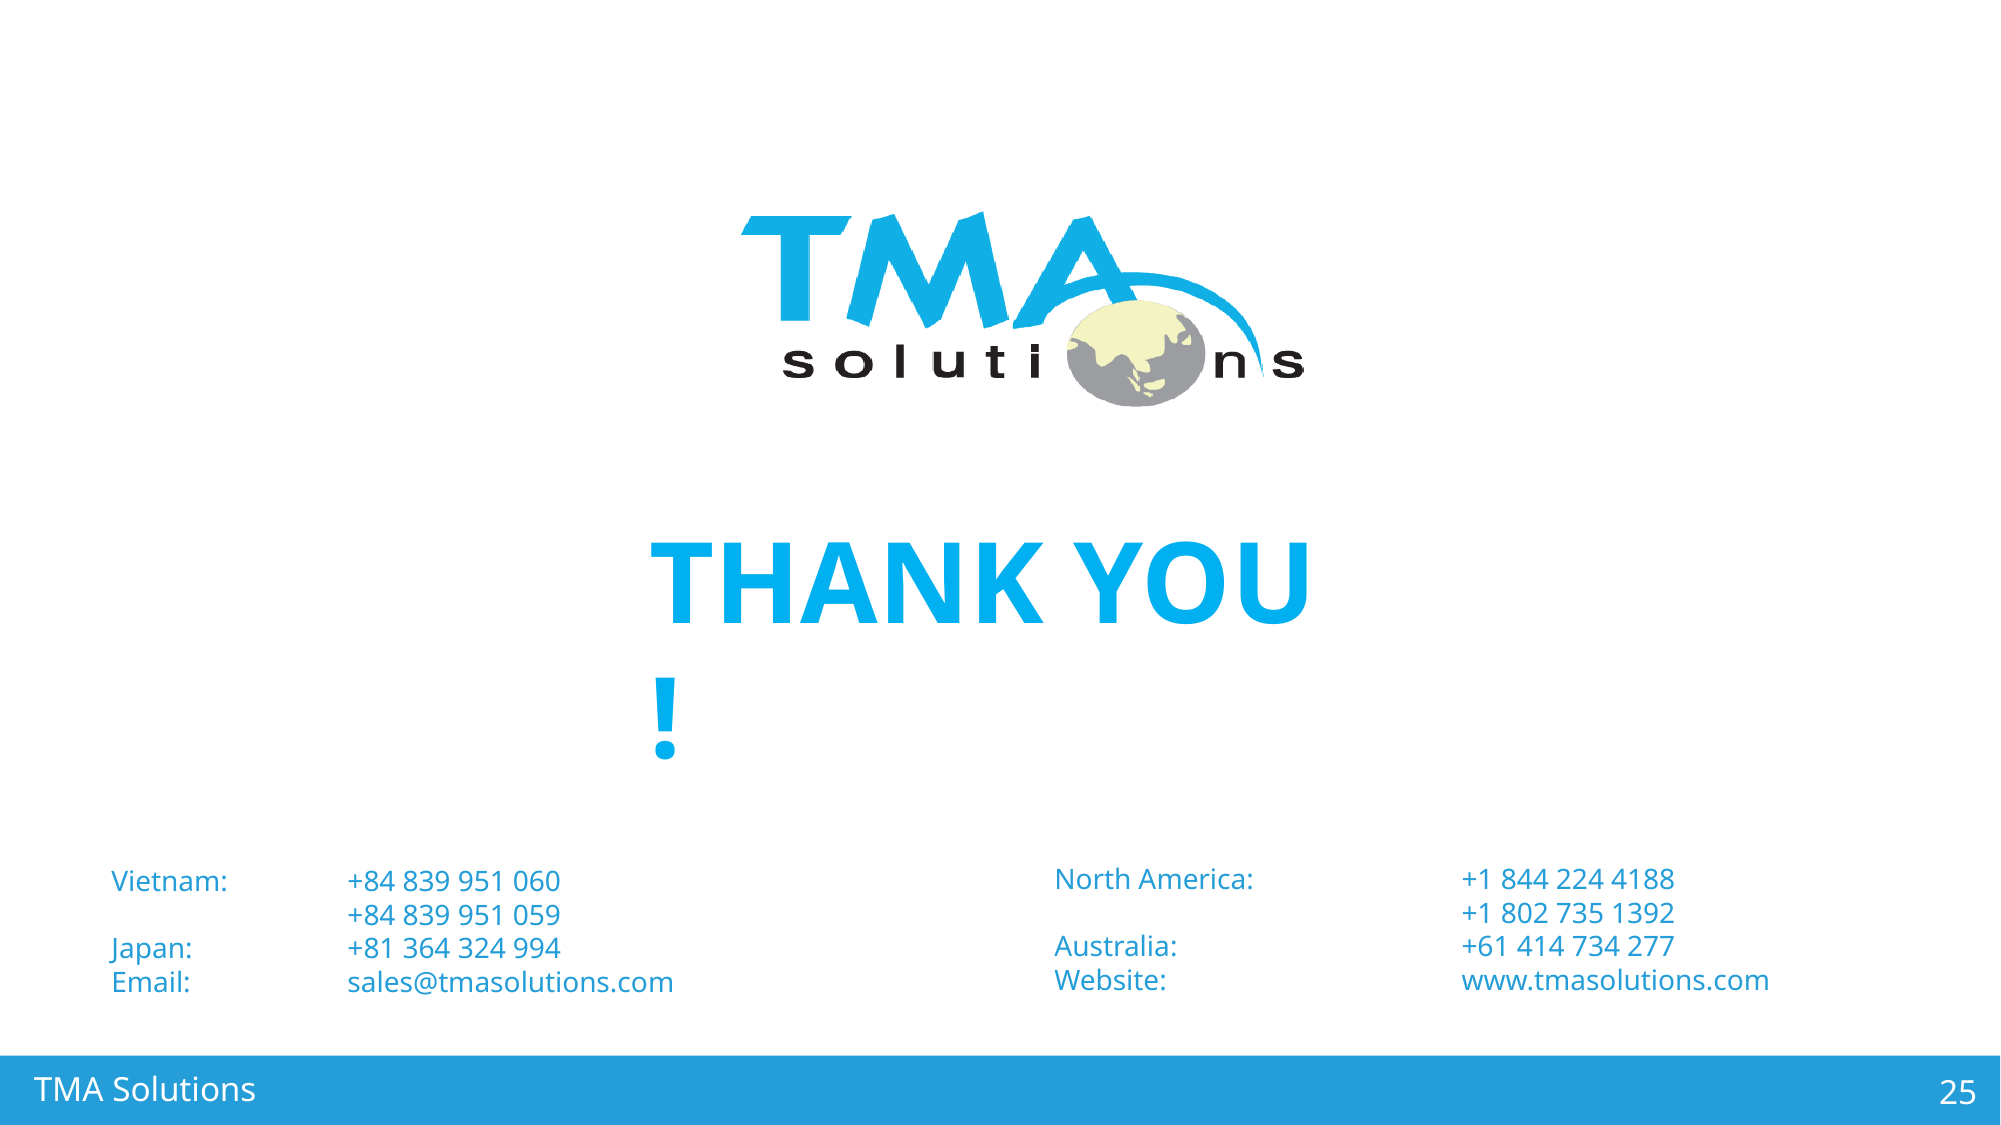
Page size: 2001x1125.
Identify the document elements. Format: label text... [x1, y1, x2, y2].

text_box THANK YOU ! [634, 503, 1361, 789]
picture [741, 211, 1304, 407]
